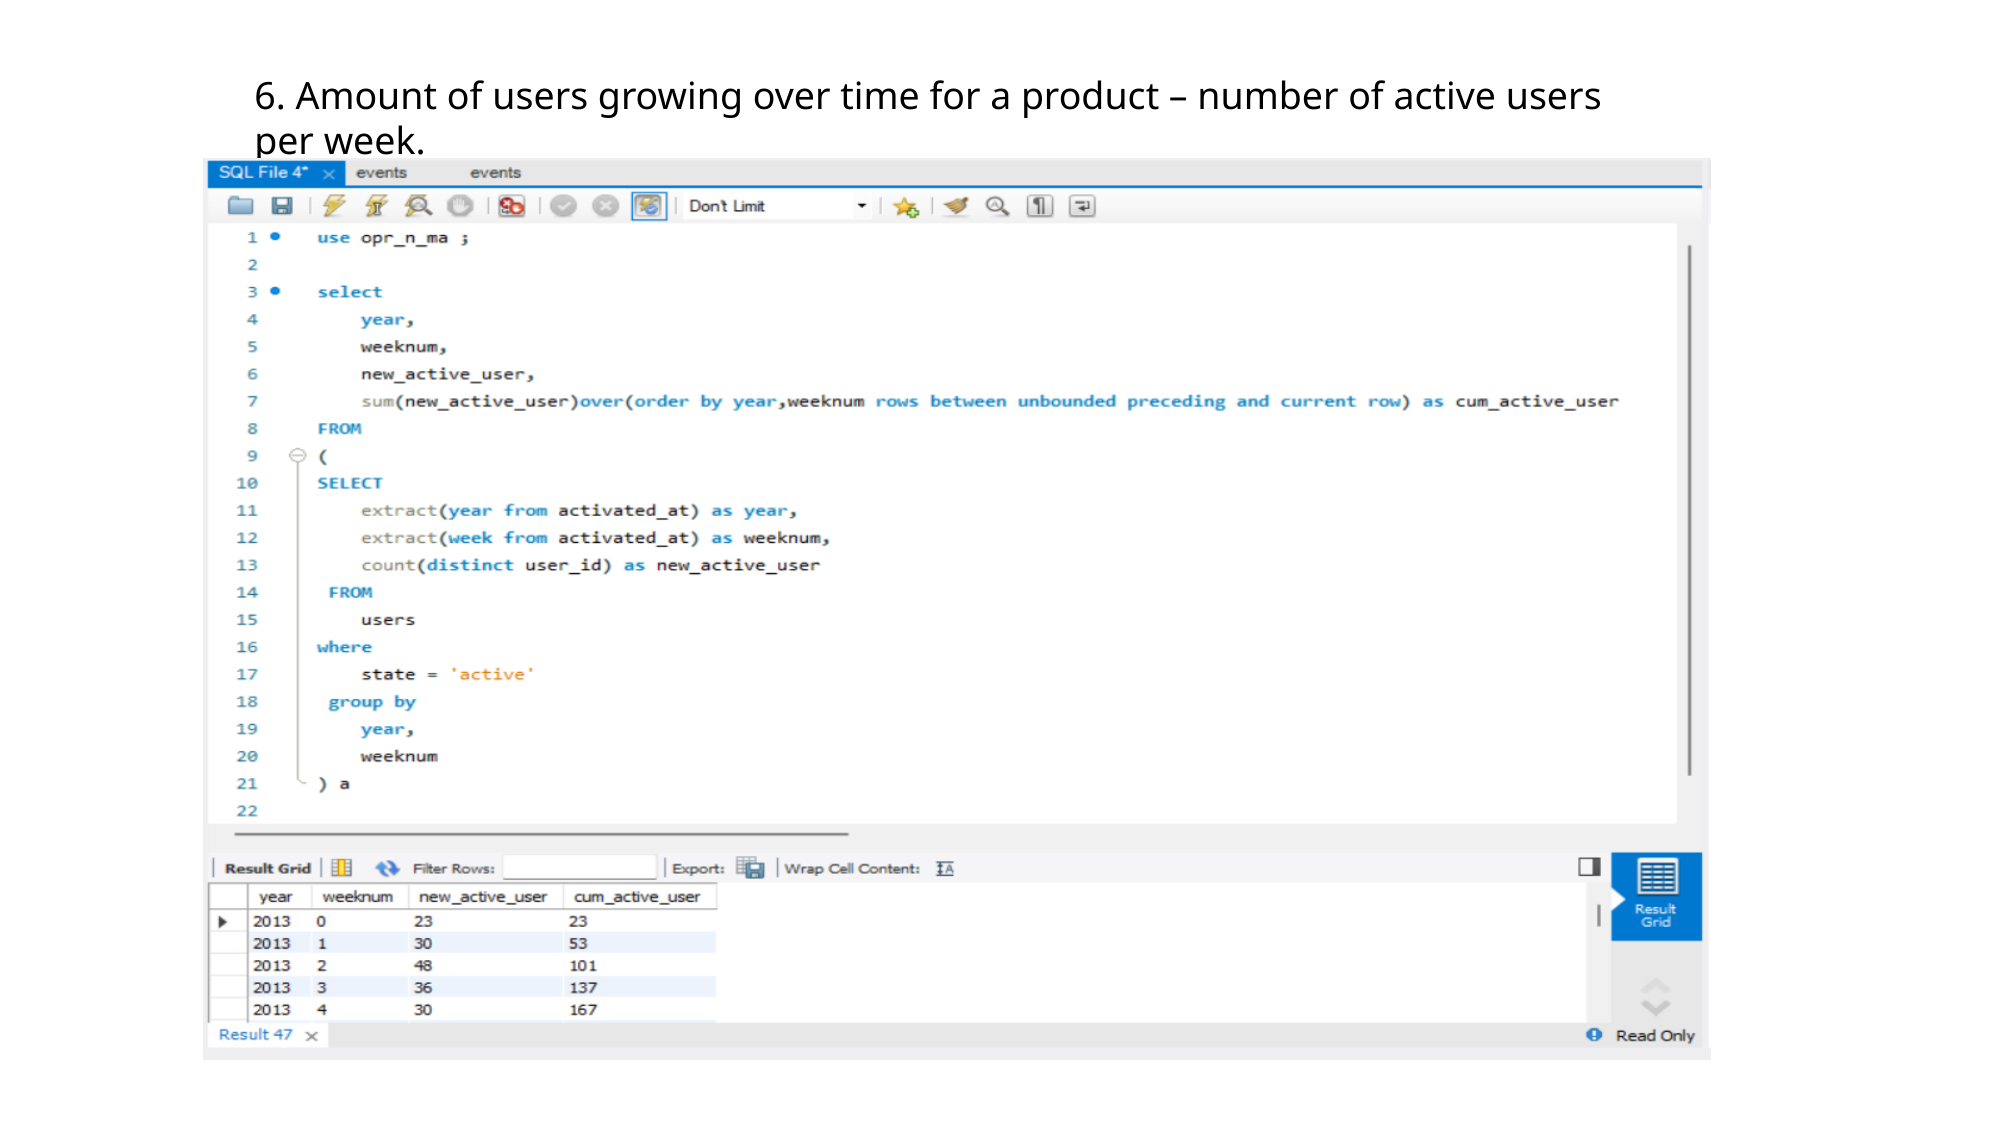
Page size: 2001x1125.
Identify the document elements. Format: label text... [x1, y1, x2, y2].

text_box 6. Amount of users growing over time for a product – number of active users per week. [239, 64, 1624, 158]
picture [202, 158, 1712, 1061]
